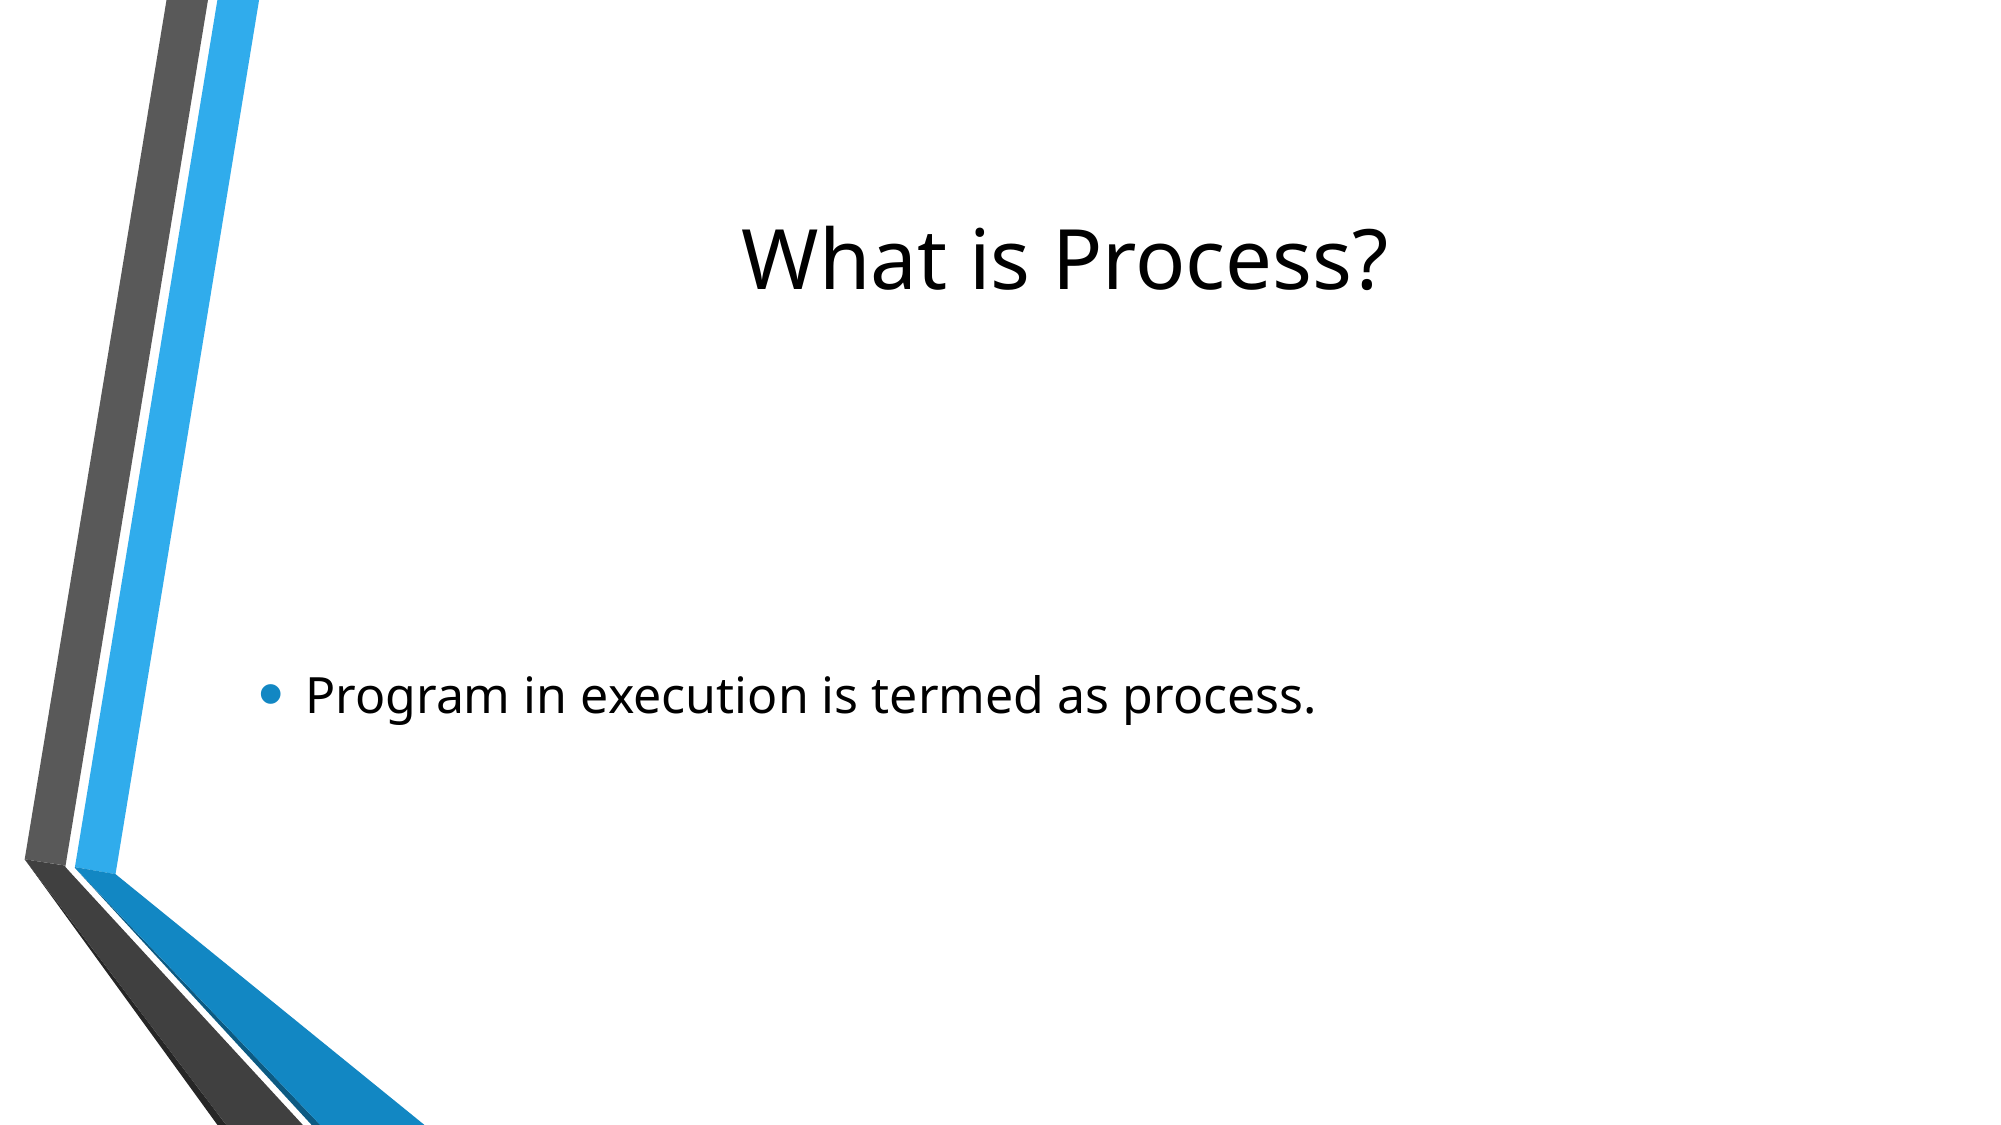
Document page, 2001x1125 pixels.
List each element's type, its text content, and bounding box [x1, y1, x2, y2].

title What is Process? [243, 112, 1887, 400]
list Program in execution is termed as process. [243, 437, 1887, 950]
